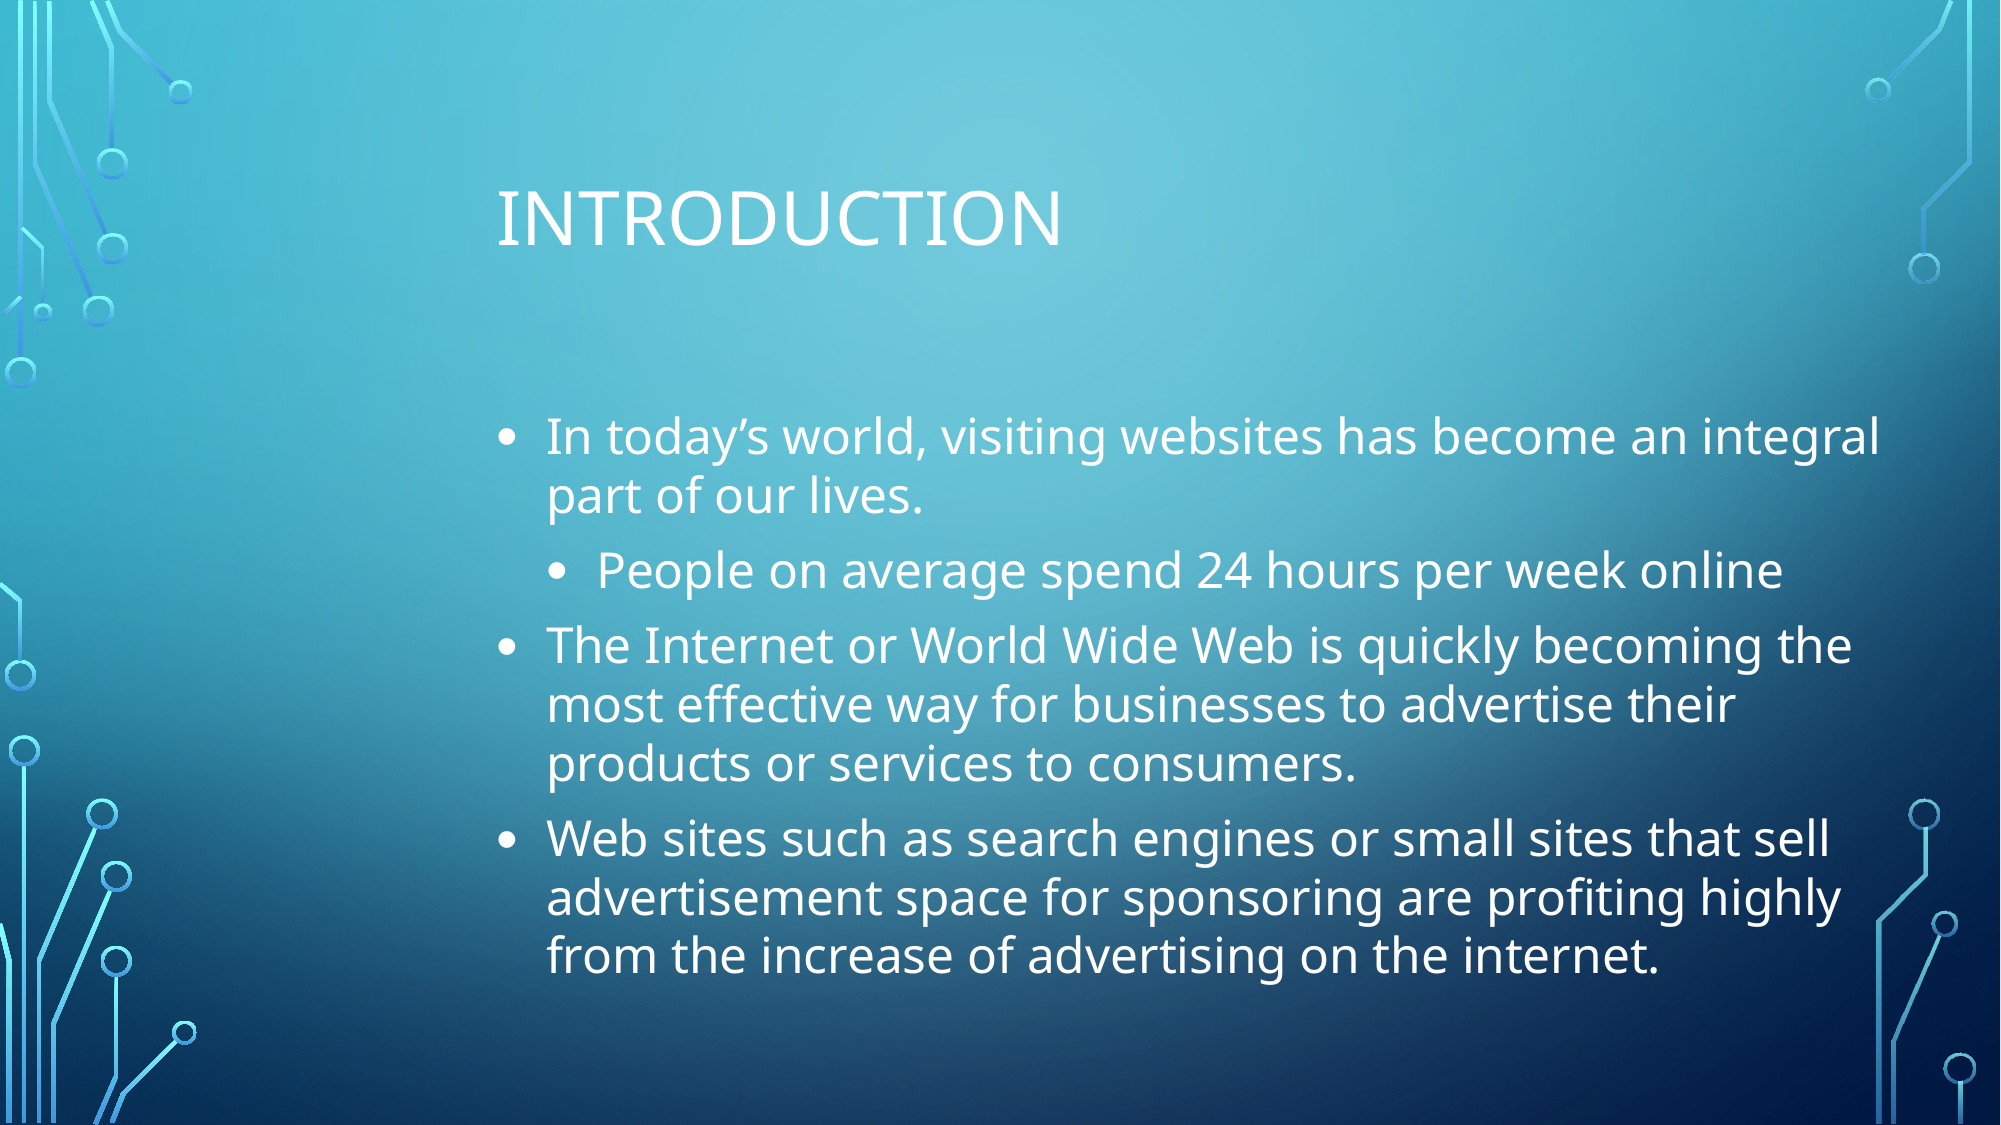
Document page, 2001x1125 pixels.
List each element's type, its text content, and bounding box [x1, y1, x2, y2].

list In today’s world, visiting websites has become an integral part of our lives. People on average spend 24 hours per week online The Internet or World Wide Web is quickly becoming the most effective way for businesses to advertise their products or services to consumers. Web sites such as search engines or small sites that sell advertisement space for sponsoring are profiting highly from the increase of advertising on the internet. [481, 399, 1920, 999]
title Introduction [481, 93, 1920, 350]
